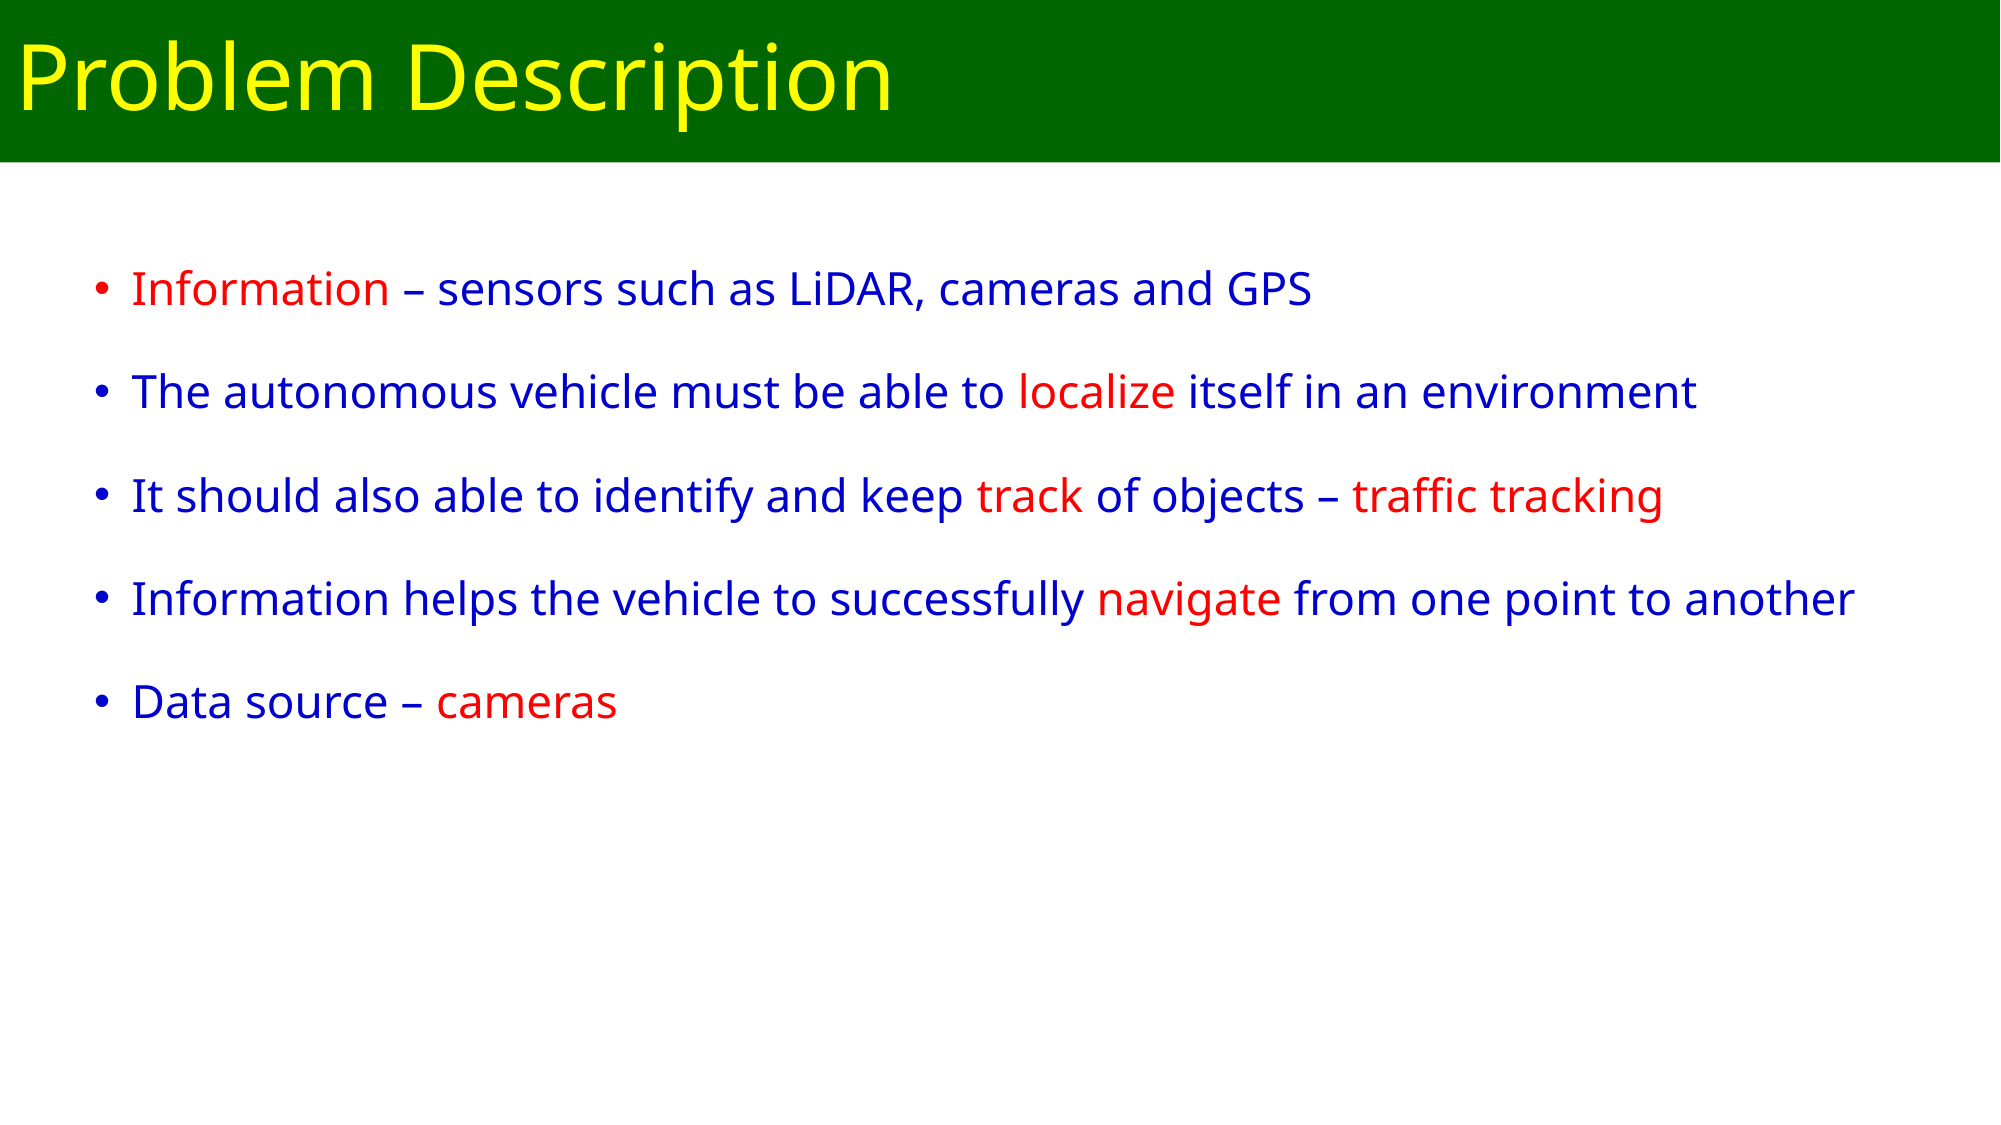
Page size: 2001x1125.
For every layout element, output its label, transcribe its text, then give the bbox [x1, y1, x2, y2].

title Problem Description [0, 0, 2000, 163]
list Information – sensors such as LiDAR, cameras and GPS The autonomous vehicle must be able to localize itself in an environment It should also able to identify and keep track of objects – traffic tracking Information helps the vehicle to successfully navigate from one point to another Data source – cameras [79, 224, 1907, 1044]
